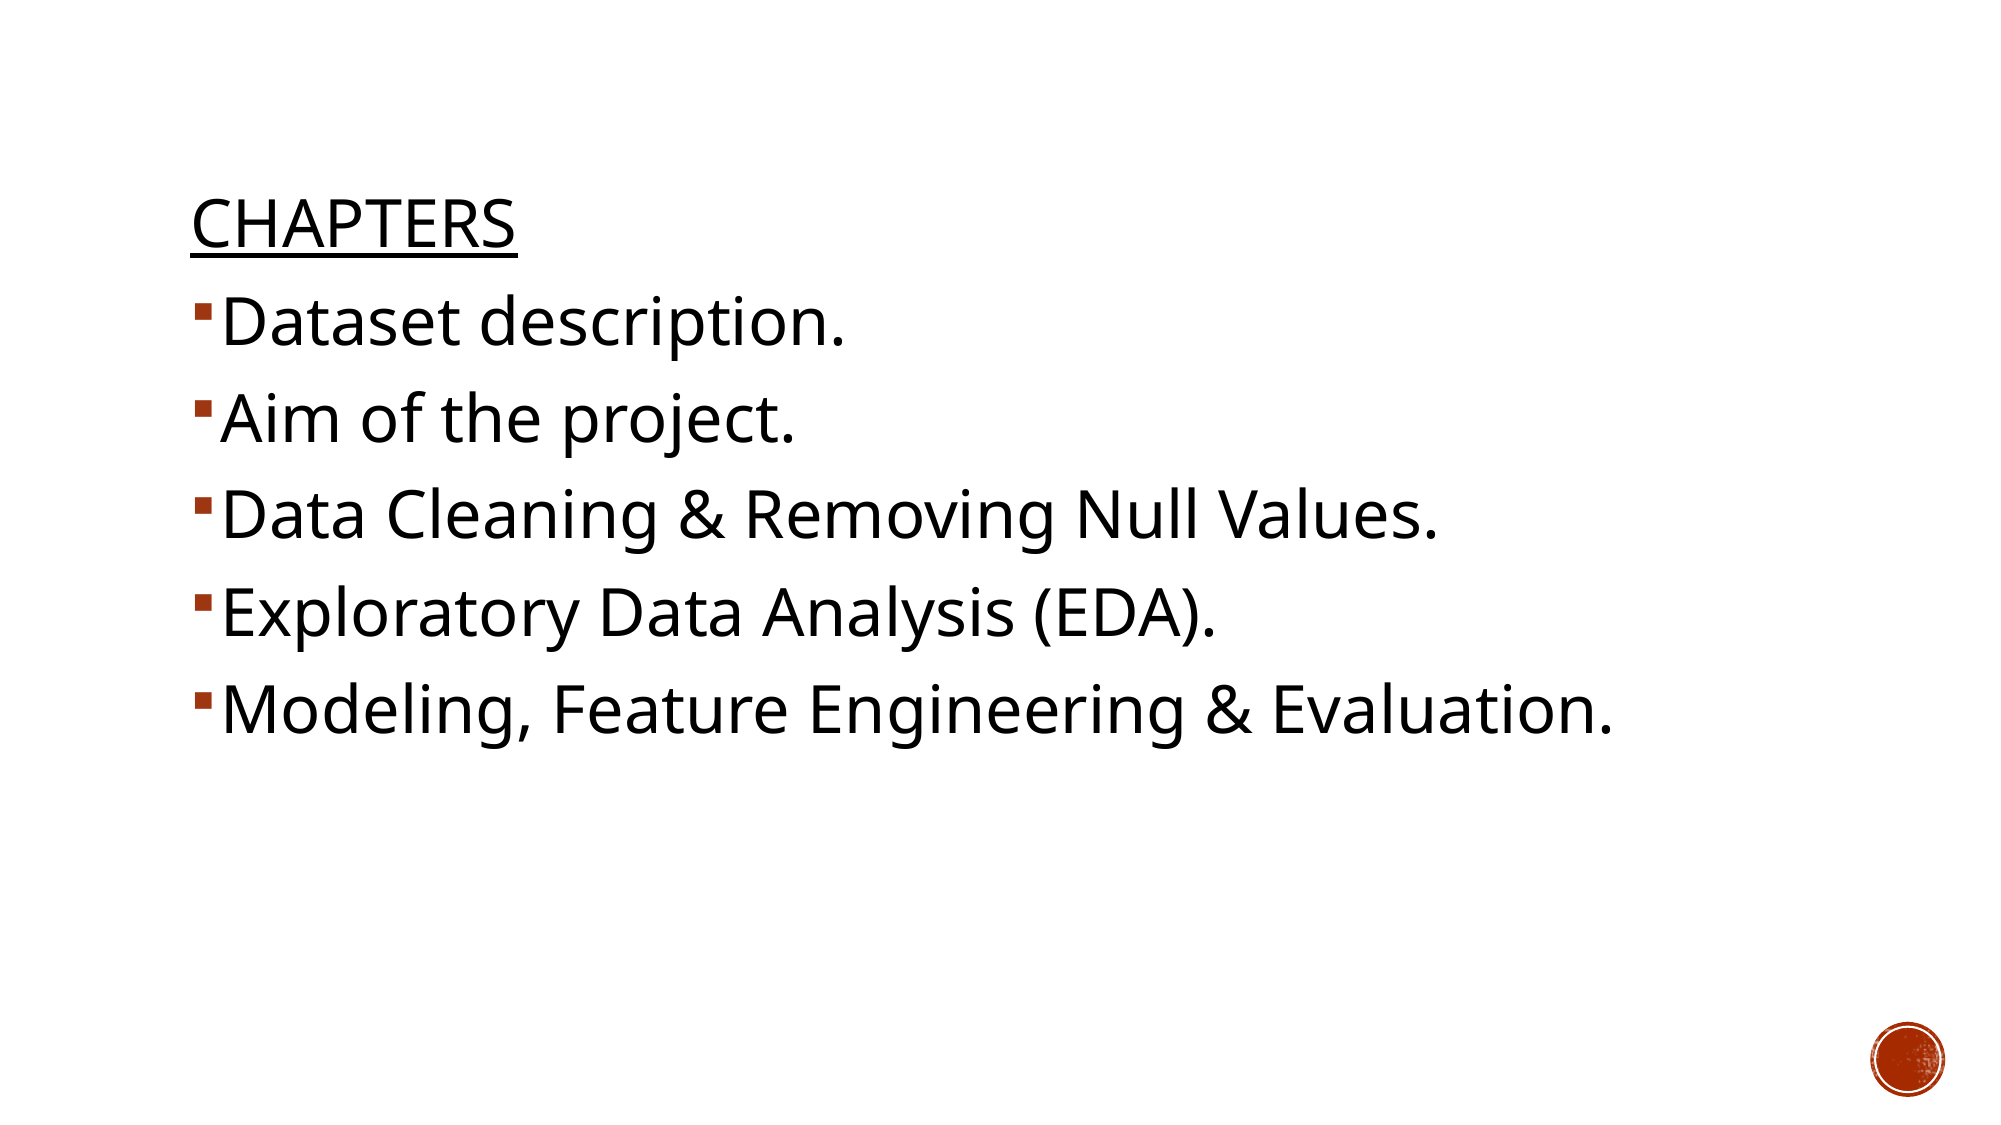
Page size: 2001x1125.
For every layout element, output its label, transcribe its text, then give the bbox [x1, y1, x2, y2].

list CHAPTERS Dataset description. Aim of the project. Data Cleaning & Removing Null Values. Exploratory Data Analysis (EDA). Modeling, Feature Engineering & Evaluation. [175, 77, 1826, 1013]
